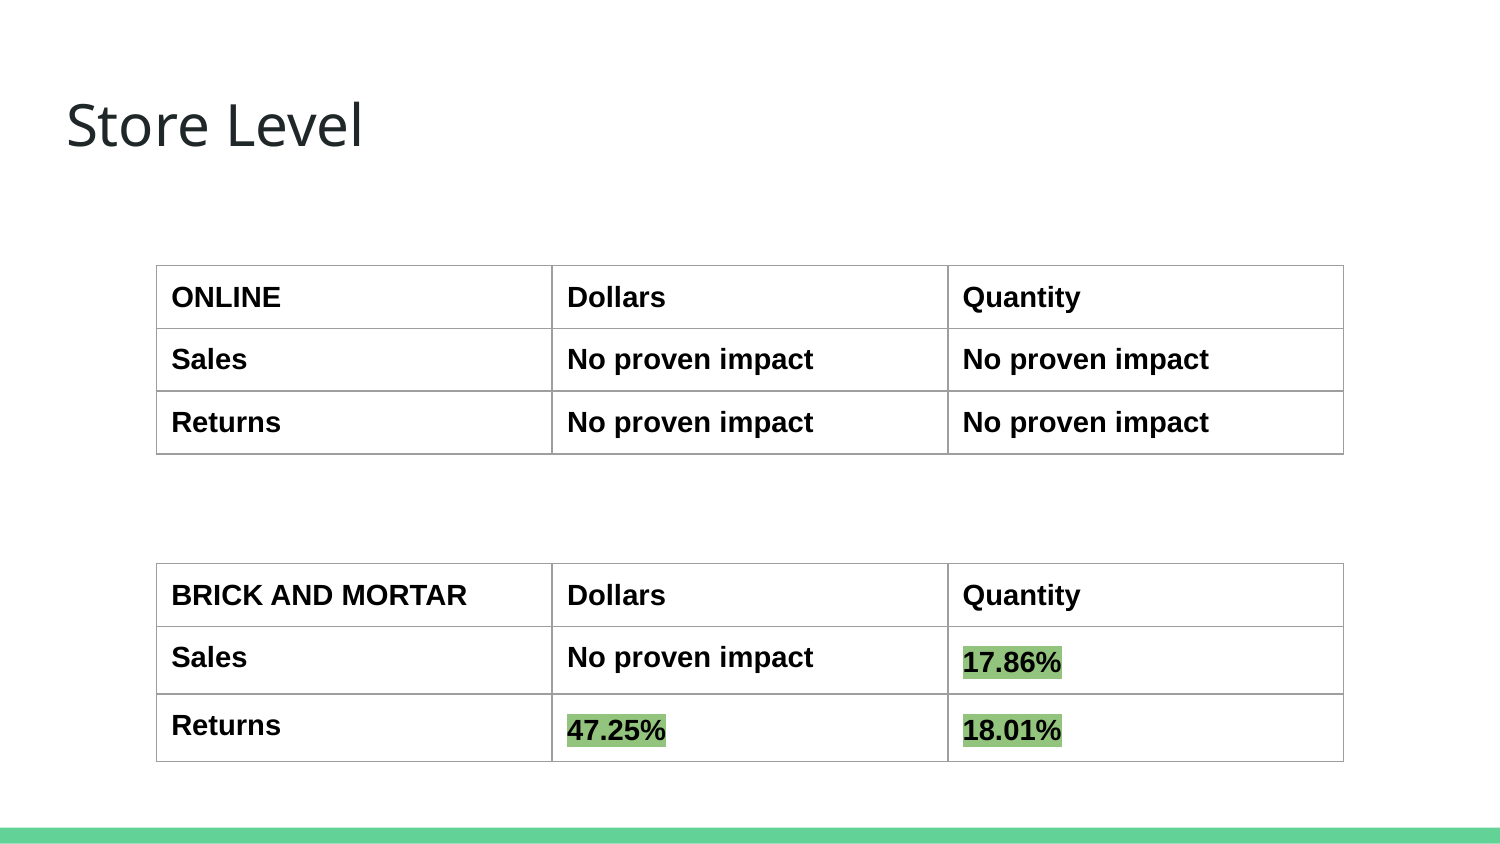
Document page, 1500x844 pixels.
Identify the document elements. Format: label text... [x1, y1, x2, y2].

table_header ONLINE [157, 266, 551, 328]
table_header Quantity [949, 266, 1343, 328]
table_cell Sales [157, 627, 551, 693]
title Store Level [51, 72, 1449, 167]
table_cell Sales [157, 329, 551, 390]
table_cell No proven impact [553, 329, 947, 390]
table_cell Returns [157, 695, 551, 761]
table_header BRICK AND MORTAR [157, 564, 551, 626]
table_cell Returns [157, 392, 551, 453]
table_cell 17.86% [949, 627, 1343, 693]
table_cell No proven impact [949, 392, 1343, 453]
table_header Quantity [949, 564, 1343, 626]
table_cell 47.25% [553, 695, 947, 761]
table_cell No proven impact [553, 627, 947, 693]
table_cell 18.01% [949, 695, 1343, 761]
table_cell No proven impact [949, 329, 1343, 390]
table_cell No proven impact [553, 392, 947, 453]
table_header Dollars [553, 564, 947, 626]
table_header Dollars [553, 266, 947, 328]
